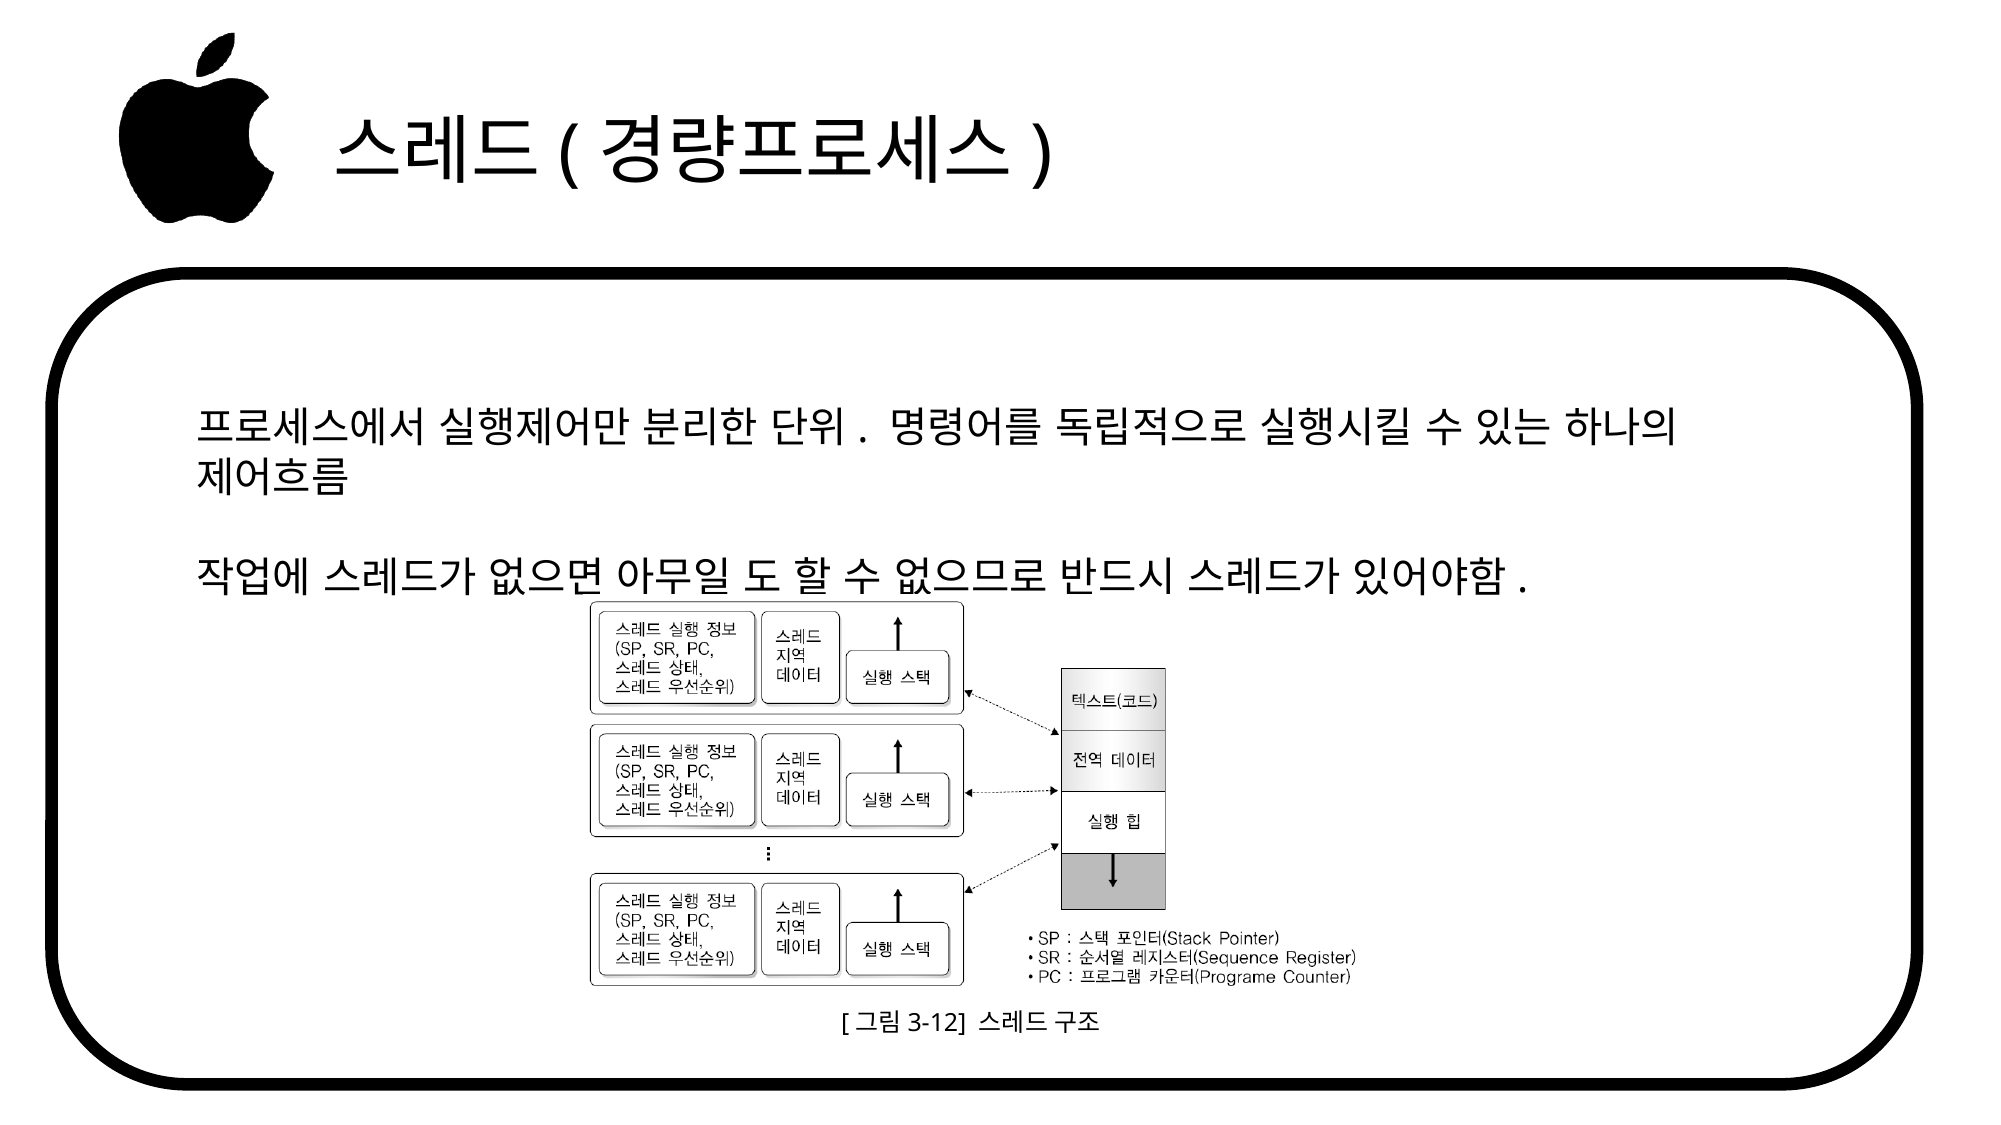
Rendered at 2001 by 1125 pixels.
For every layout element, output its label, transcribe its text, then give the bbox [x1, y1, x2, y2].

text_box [583, 594, 1360, 1045]
text_box 프로세스에서 실행제어만 분리한 단위. 명령어를 독립적으로 실행시킬 수 있는 하나의 제어흐름 작업에 스레드가 없으면 아무일 도 할 수 없으므로 반드시 스레드가 있어야함. [181, 393, 1788, 609]
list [51, 0, 340, 239]
text_box [50, 272, 1919, 1086]
text_box 스레드(경량프로세스) [340, 95, 1258, 200]
